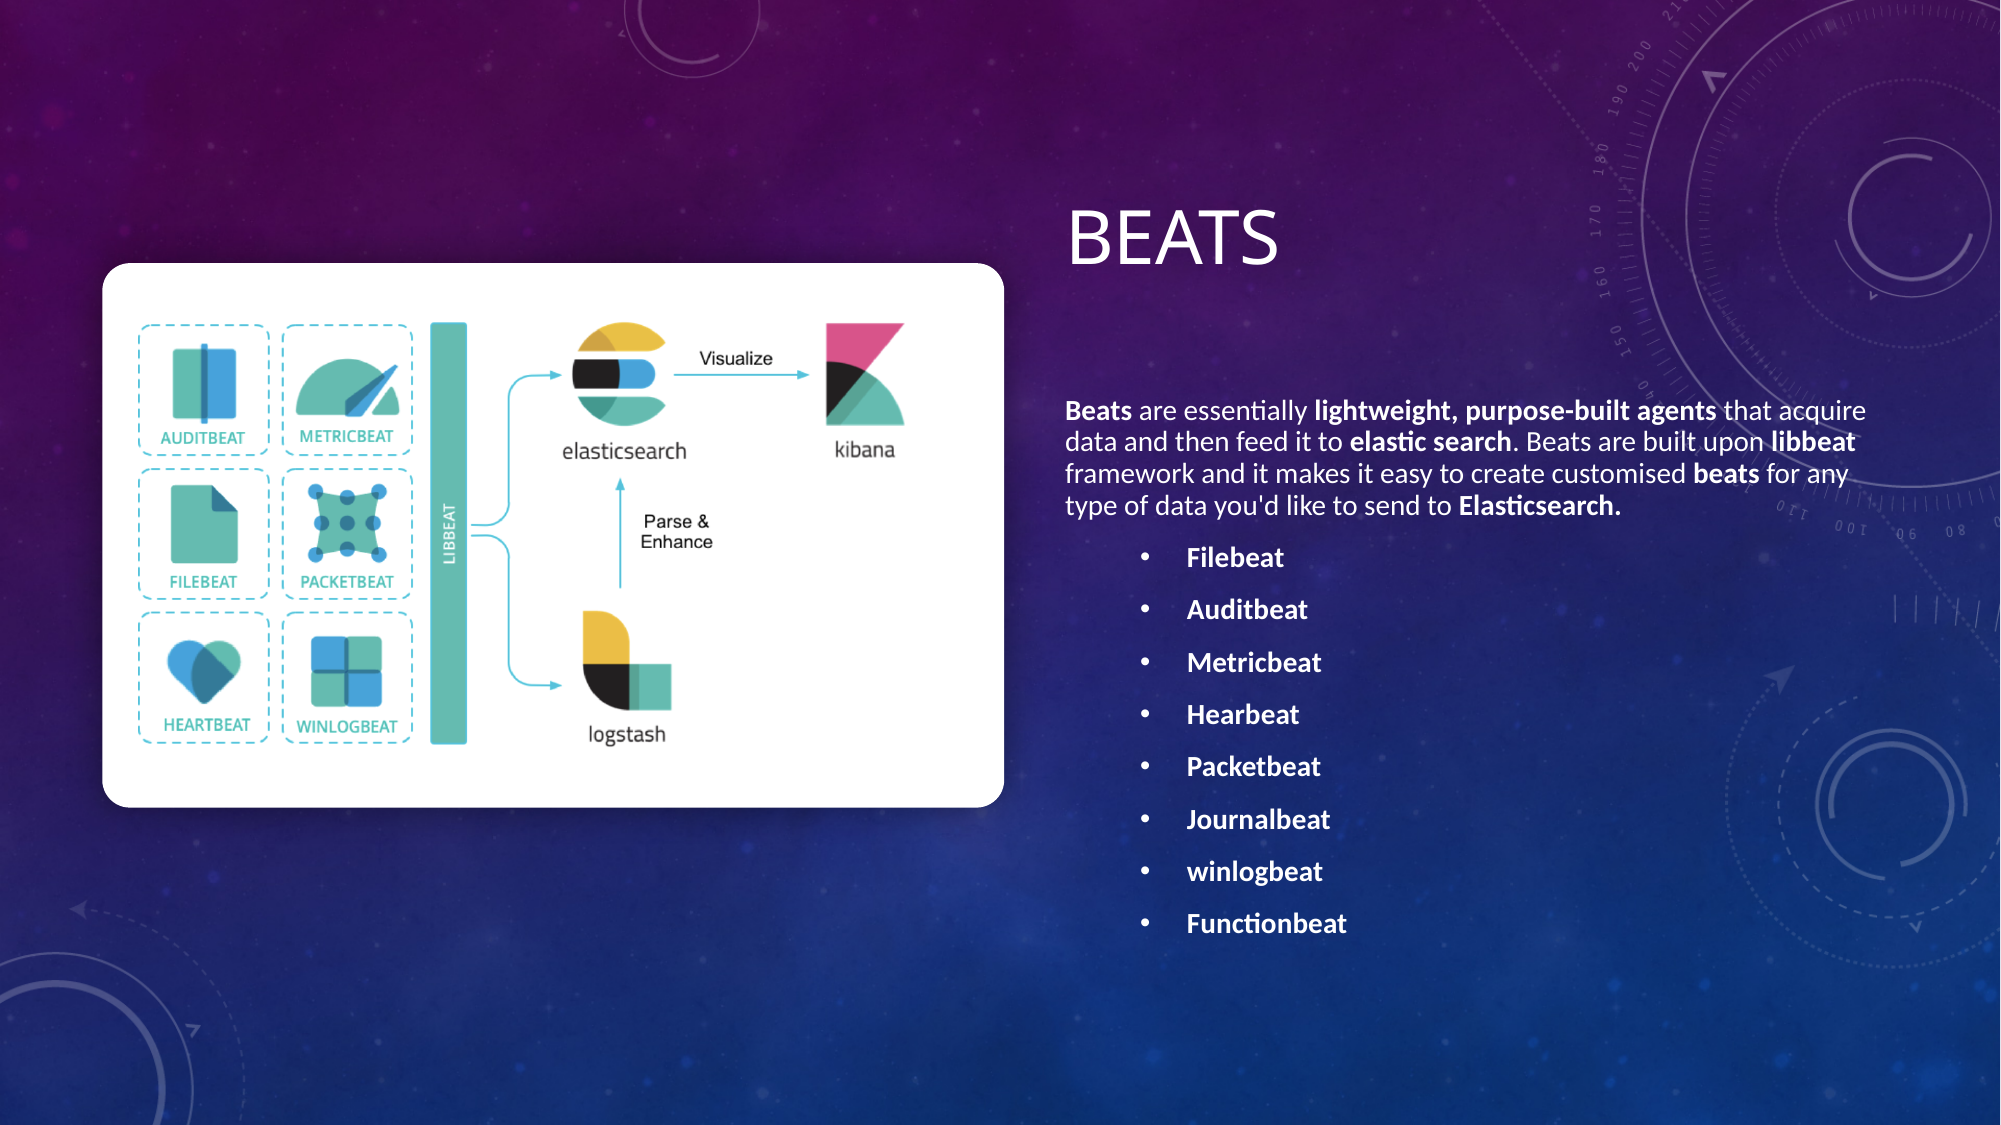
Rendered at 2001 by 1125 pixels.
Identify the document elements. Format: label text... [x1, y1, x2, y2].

picture [0, 0, 2001, 1125]
list Beats are essentially lightweight, purpose-built agents that acquire data and then feed it to elastic search. Beats are built upon libbeat framework and it makes it easy to create customised beats for any type of data you'd like to send to Elasticsearch. Filebeat Auditbeat Metricbeat Hearbeat Packetbeat Journalbeat winlogbeat Functionbeat [1050, 369, 1895, 967]
title Beats [1050, 99, 1895, 369]
